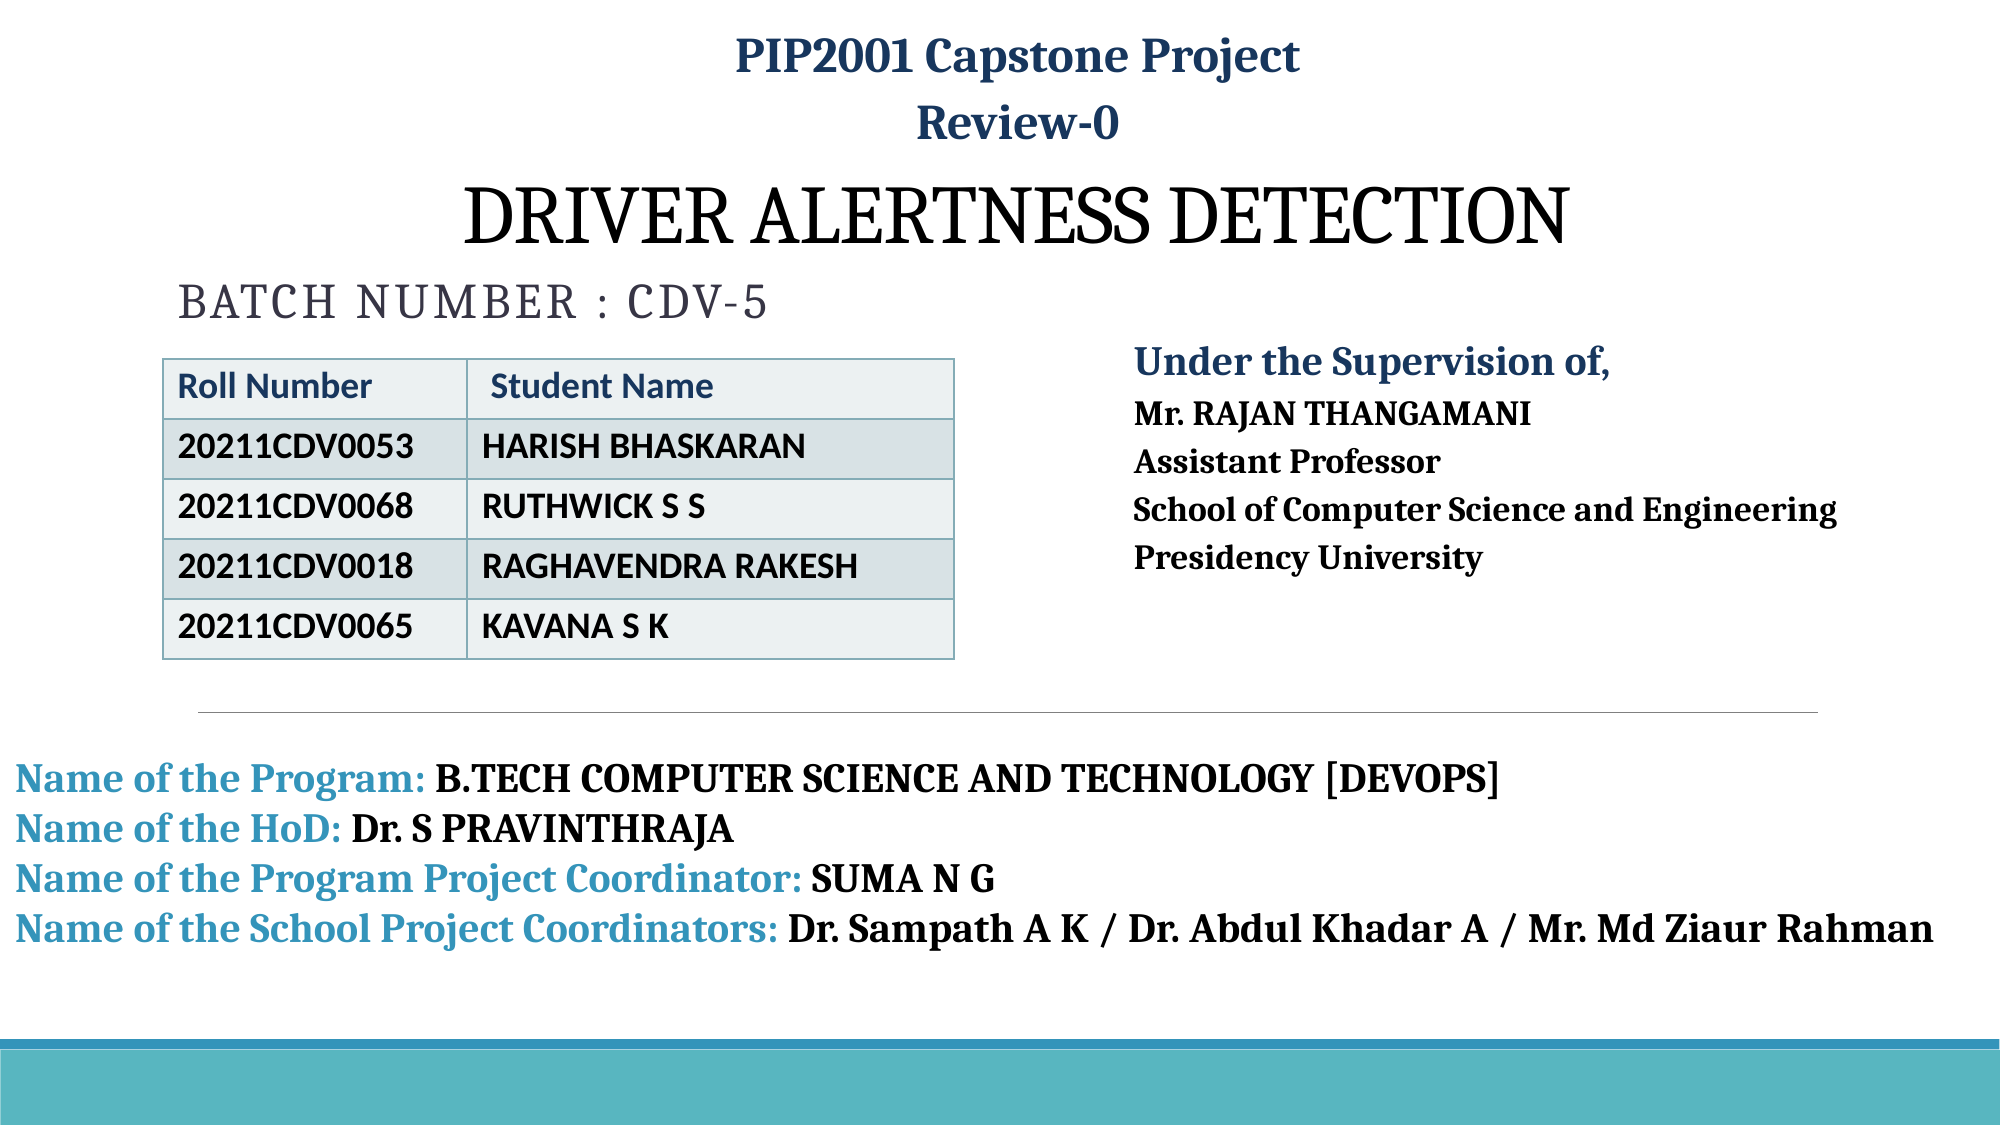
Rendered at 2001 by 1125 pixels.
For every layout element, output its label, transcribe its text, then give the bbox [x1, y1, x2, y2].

table_cell RAGHAVENDRA RAKESH [468, 540, 953, 598]
table_header Student Name [468, 360, 953, 418]
table_cell RUTHWICK S S [468, 480, 953, 538]
title DRIVER ALERTNESS DETECTION [238, 142, 1797, 294]
text_box Name of the Program: B.TECH COMPUTER SCIENCE AND TECHNOLOGY [DEVOPS] Name of the HoD: Dr. S PRAVINTHRAJA Name of the Program Project Coordinator: SUMA N G Name of the School Project Coordinators: Dr. Sampath A K / Dr. Abdul Khadar A / Mr. Md Ziaur Rahman [0, 743, 2000, 1000]
table_cell 20211CDV0018 [164, 540, 466, 598]
table_cell KAVANA S K [468, 600, 953, 658]
table_cell HARISH BHASKARAN [468, 420, 953, 478]
table_cell 20211CDV0053 [164, 420, 466, 478]
text_box PIP2001 Capstone Project Review-0 [377, 15, 1659, 106]
subtitle Batch Number : CDV-5 [162, 268, 814, 358]
text_box Under the Supervision of, Mr. RAJAN THANGAMANI Assistant Professor School of Computer Science and Engineering Presidency University [1119, 330, 2000, 663]
table_cell 20211CDV0065 [164, 600, 466, 658]
table_header Roll Number [164, 360, 466, 418]
table_cell 20211CDV0068 [164, 480, 466, 538]
